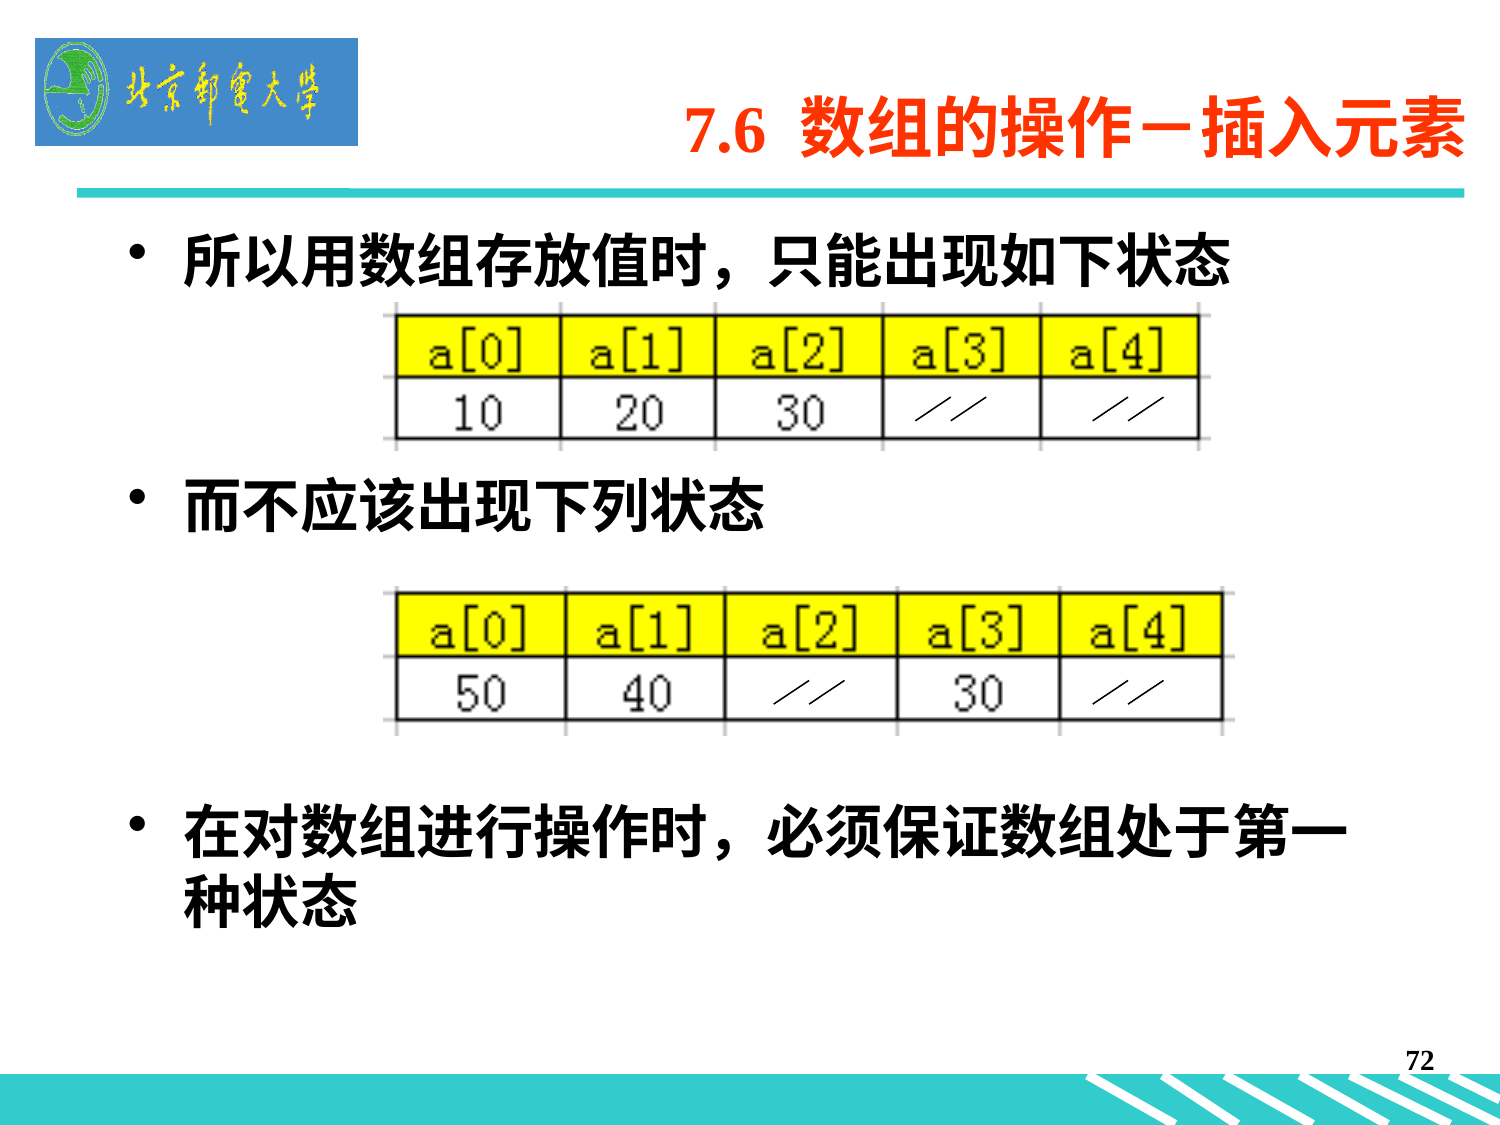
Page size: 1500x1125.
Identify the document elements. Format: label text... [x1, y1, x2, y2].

list 所以用数组存放值时，只能出现如下状态 而不应该出现下列状态 在对数组进行操作时，必须保证数组处于第一种状态 [112, 216, 1388, 973]
slide_number 72 [1137, 1037, 1450, 1113]
picture [383, 302, 1211, 451]
title 7.6 数组的操作－插入元素 [207, 66, 1483, 185]
picture [34, 37, 358, 146]
picture [383, 585, 1235, 736]
